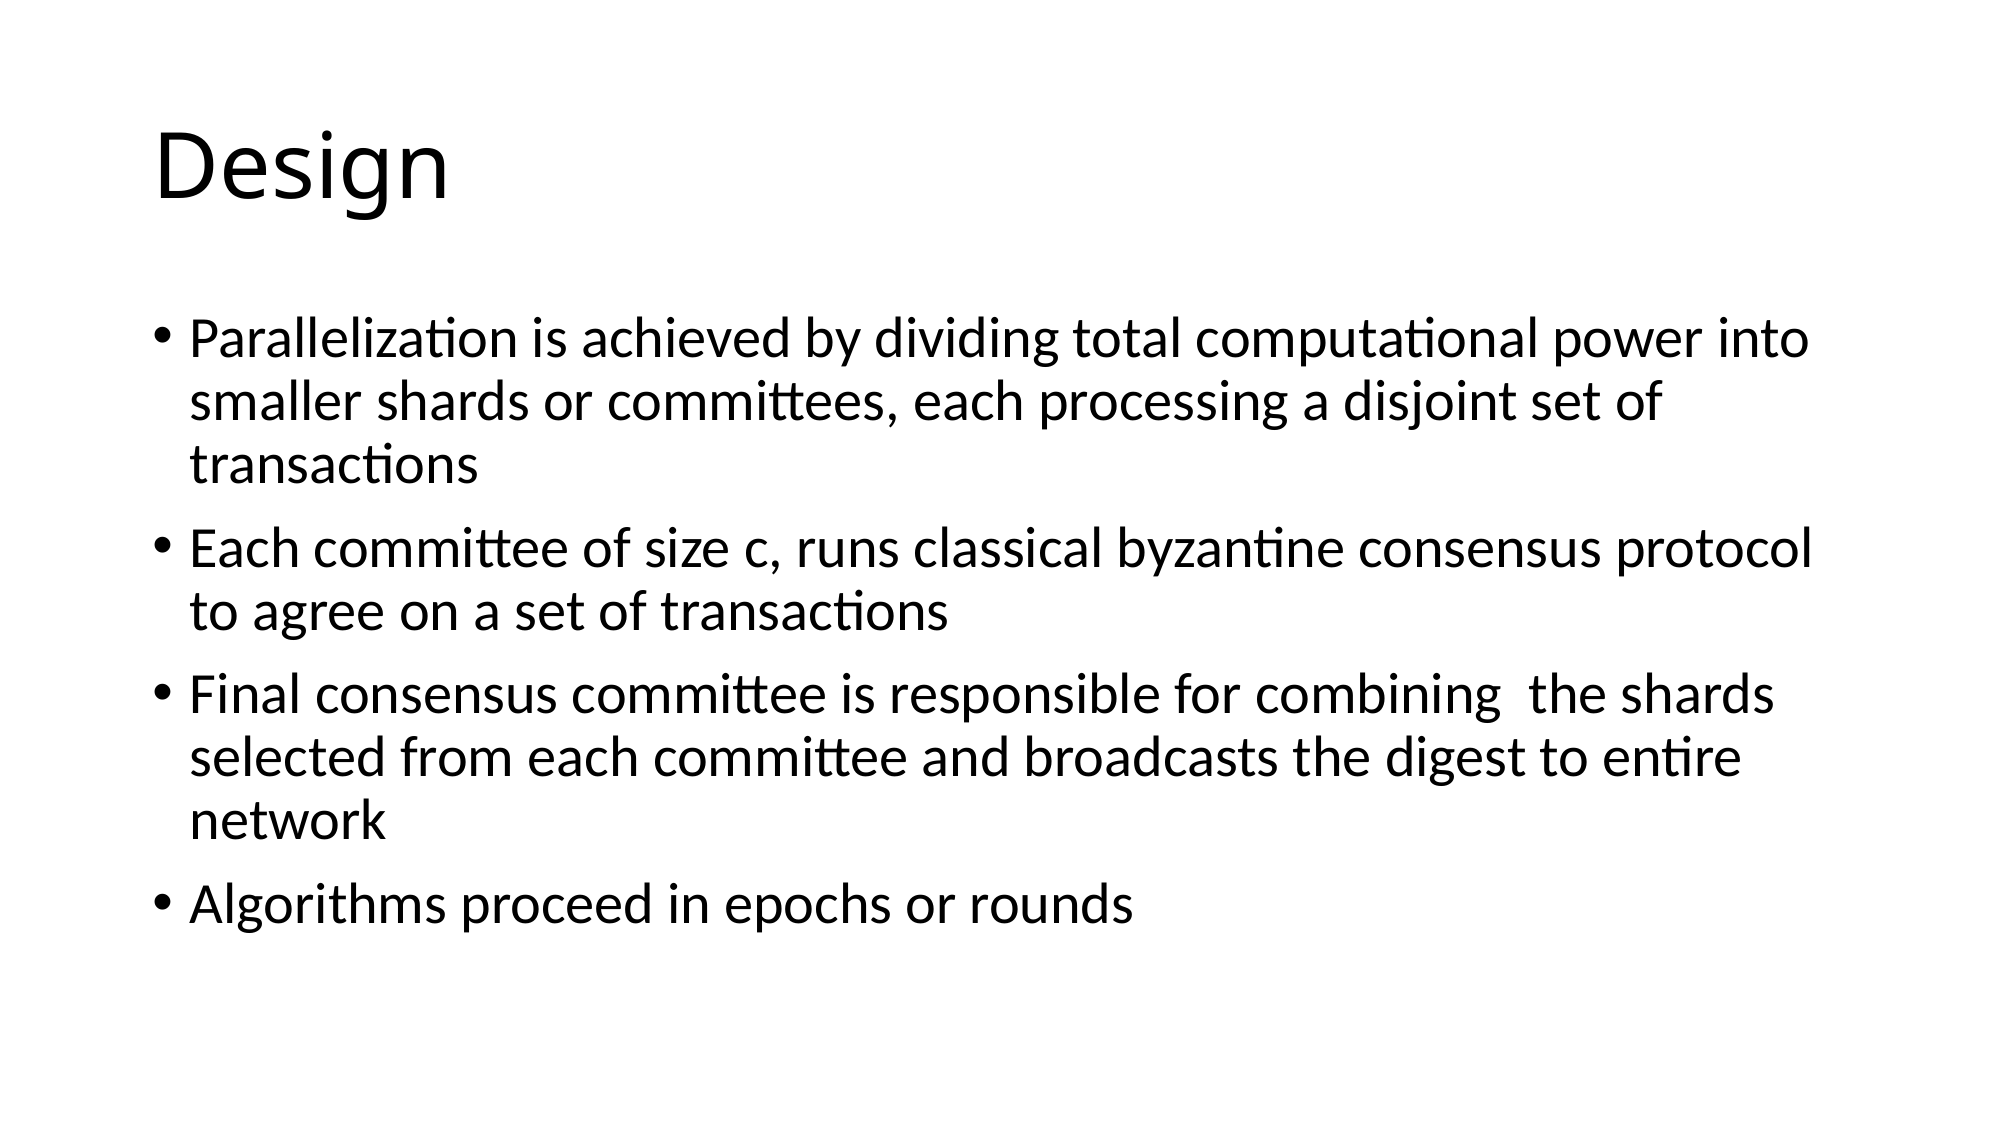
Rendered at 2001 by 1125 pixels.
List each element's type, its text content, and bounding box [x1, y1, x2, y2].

title Design [137, 59, 1863, 278]
list Parallelization is achieved by dividing total computational power into smaller shards or committees, each processing a disjoint set of transactions Each committee of size c, runs classical byzantine consensus protocol to agree on a set of transactions Final consensus committee is responsible for combining the shards selected from each committee and broadcasts the digest to entire network Algorithms proceed in epochs or rounds [137, 299, 1863, 1014]
